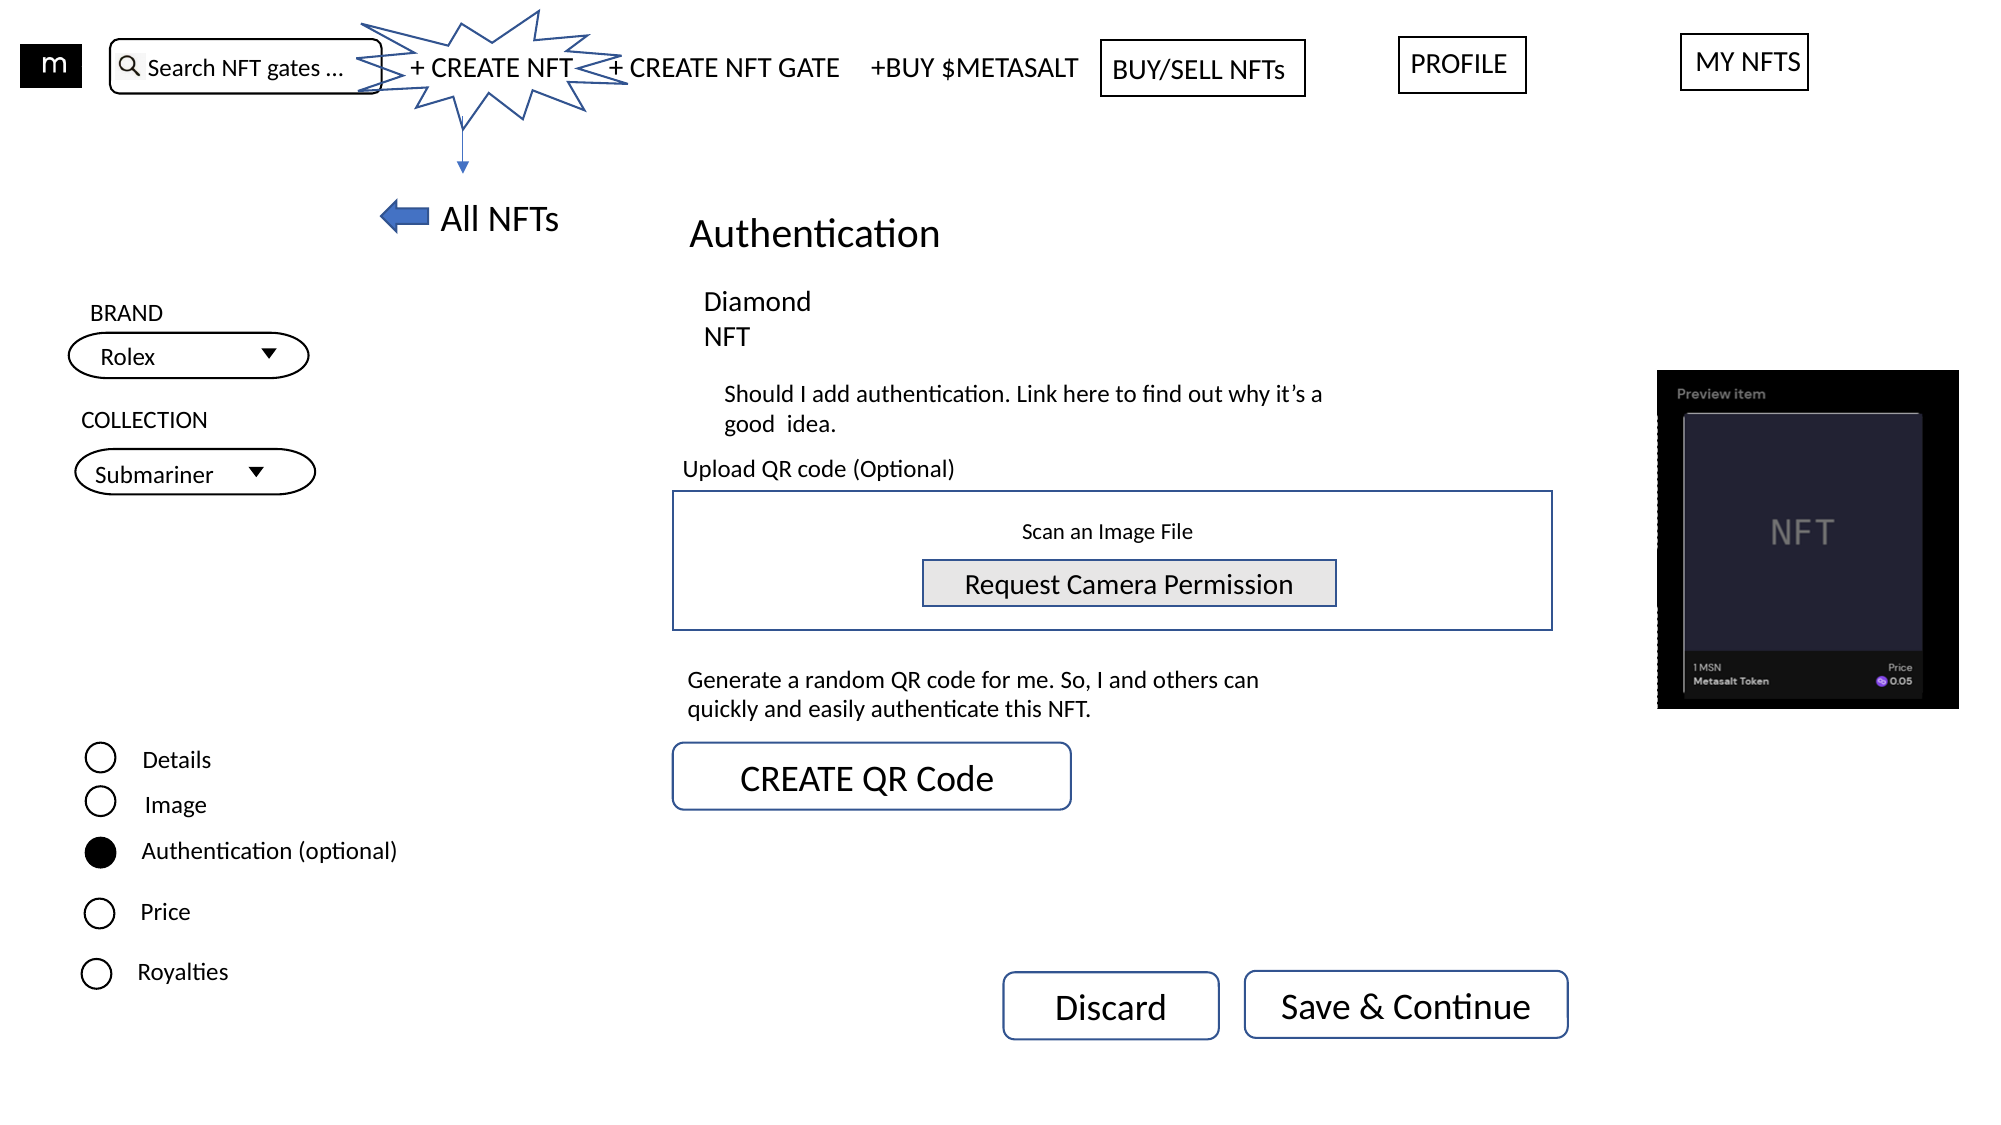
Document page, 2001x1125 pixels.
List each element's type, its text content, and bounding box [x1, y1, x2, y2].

text_box Authentication [674, 198, 957, 264]
text_box [1100, 39, 1306, 97]
text_box [84, 836, 117, 869]
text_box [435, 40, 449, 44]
text_box BRAND [75, 289, 179, 335]
text_box Royalties [122, 948, 393, 993]
text_box MY NFTS [1809, 35, 1817, 85]
text_box Discard [1002, 971, 1220, 1041]
picture [20, 44, 82, 88]
text_box Request Camera Permission [922, 559, 1337, 607]
text_box + CREATE NFT GATE [594, 40, 856, 91]
text_box [379, 198, 425, 235]
text_box [672, 490, 1553, 631]
text_box [355, 8, 629, 132]
text_box [84, 785, 117, 818]
text_box Diamond NFT [689, 275, 862, 360]
text_box Authentication (optional) [126, 827, 426, 872]
text_box [94, 447, 296, 451]
text_box Price [125, 887, 305, 933]
text_box [1680, 33, 1809, 91]
text_box CREATE QR Code [671, 741, 1072, 811]
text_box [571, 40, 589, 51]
picture [115, 52, 146, 80]
text_box [1398, 36, 1527, 94]
text_box [83, 897, 116, 930]
text_box All NFTs [425, 186, 689, 247]
text_box [261, 348, 277, 359]
text_box +BUY $METASALT [856, 40, 1094, 91]
text_box Submariner [80, 451, 309, 496]
text_box Upload QR code (Optional) [667, 445, 1484, 490]
text_box Image [130, 781, 306, 827]
text_box Scan an Image File [1007, 508, 1209, 552]
text_box Generate a random QR code for me. So, I and others can quickly and easily authenticate this NFT. [672, 655, 1338, 731]
text_box Should I add authentication. Link here to find out why it’s a good idea. [709, 370, 1375, 446]
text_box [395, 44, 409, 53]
text_box [84, 741, 117, 774]
text_box Details [127, 736, 356, 781]
text_box [80, 957, 113, 990]
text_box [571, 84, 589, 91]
text_box COLLECTION [66, 396, 224, 441]
text_box [67, 335, 85, 376]
text_box [74, 459, 80, 485]
text_box Rolex [85, 332, 309, 408]
picture [1657, 370, 1959, 709]
text_box Search NFT gates … [108, 38, 383, 95]
text_box [248, 466, 264, 478]
text_box Save & Continue [1243, 969, 1569, 1039]
text_box [309, 458, 317, 486]
